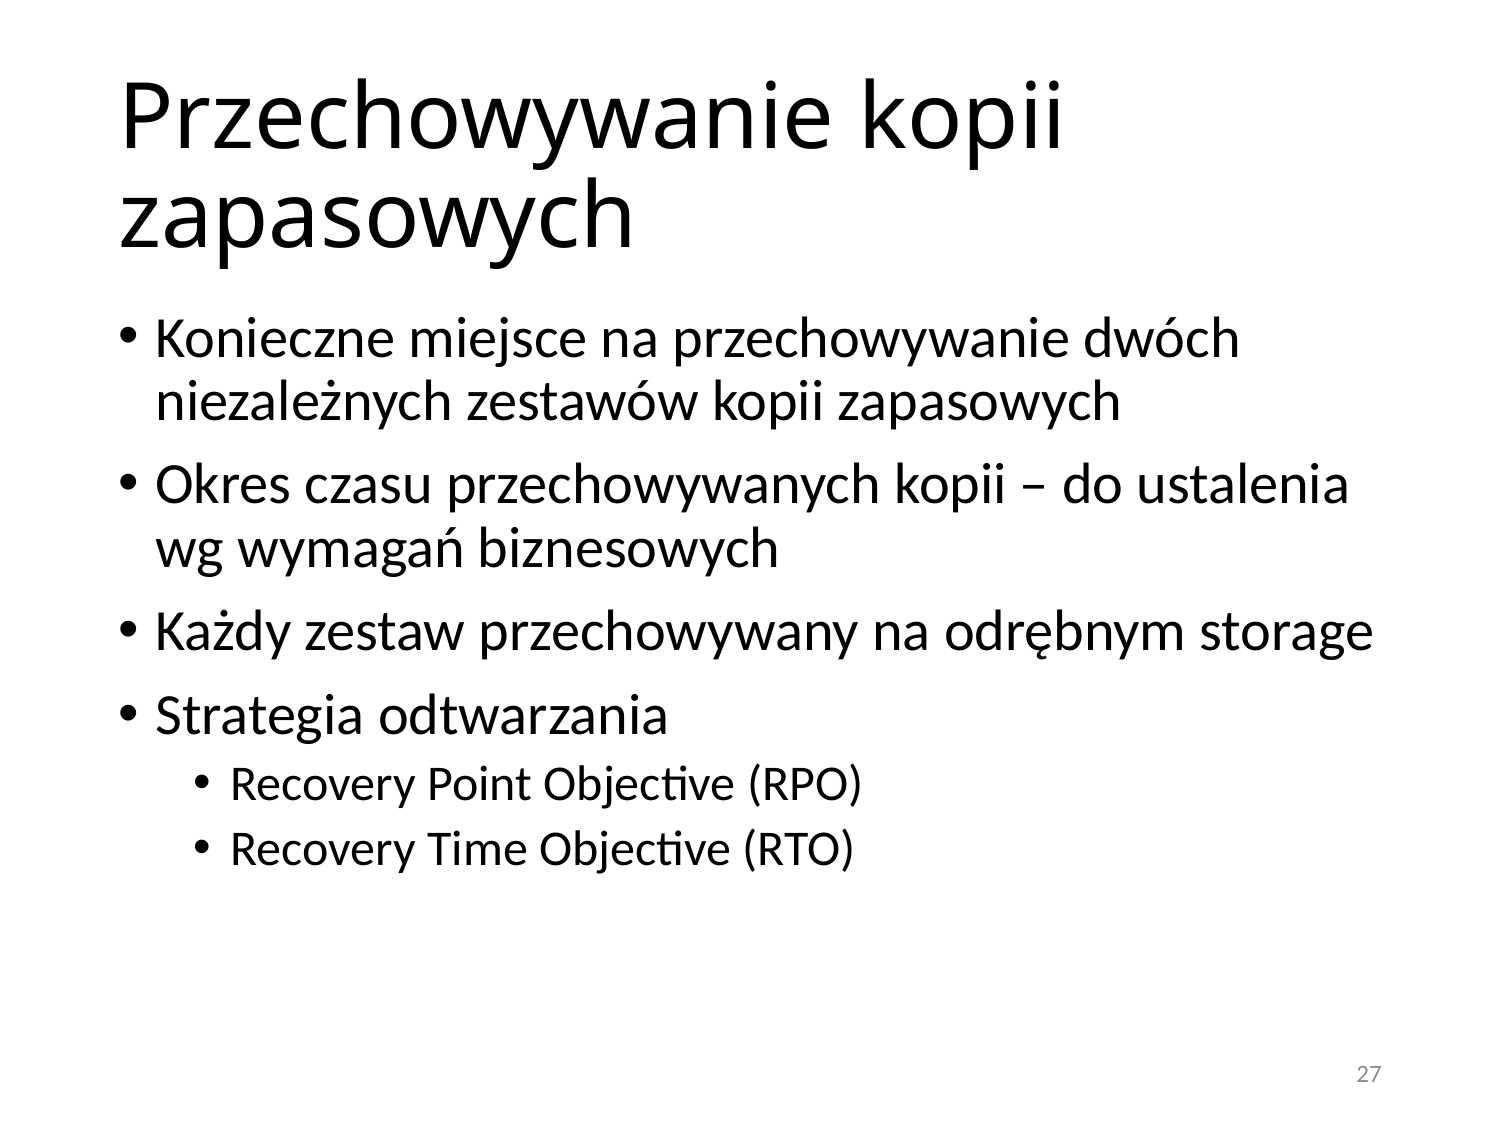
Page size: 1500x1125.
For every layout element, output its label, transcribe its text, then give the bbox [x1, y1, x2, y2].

title Przechowywanie kopii zapasowych [103, 59, 1397, 278]
list Konieczne miejsce na przechowywanie dwóch niezależnych zestawów kopii zapasowych Okres czasu przechowywanych kopii – do ustalenia wg wymagań biznesowych Każdy zestaw przechowywany na odrębnym storage Strategia odtwarzania Recovery Point Objective (RPO) Recovery Time Objective (RTO) [103, 299, 1397, 1014]
slide_number 27 [1059, 1042, 1397, 1103]
